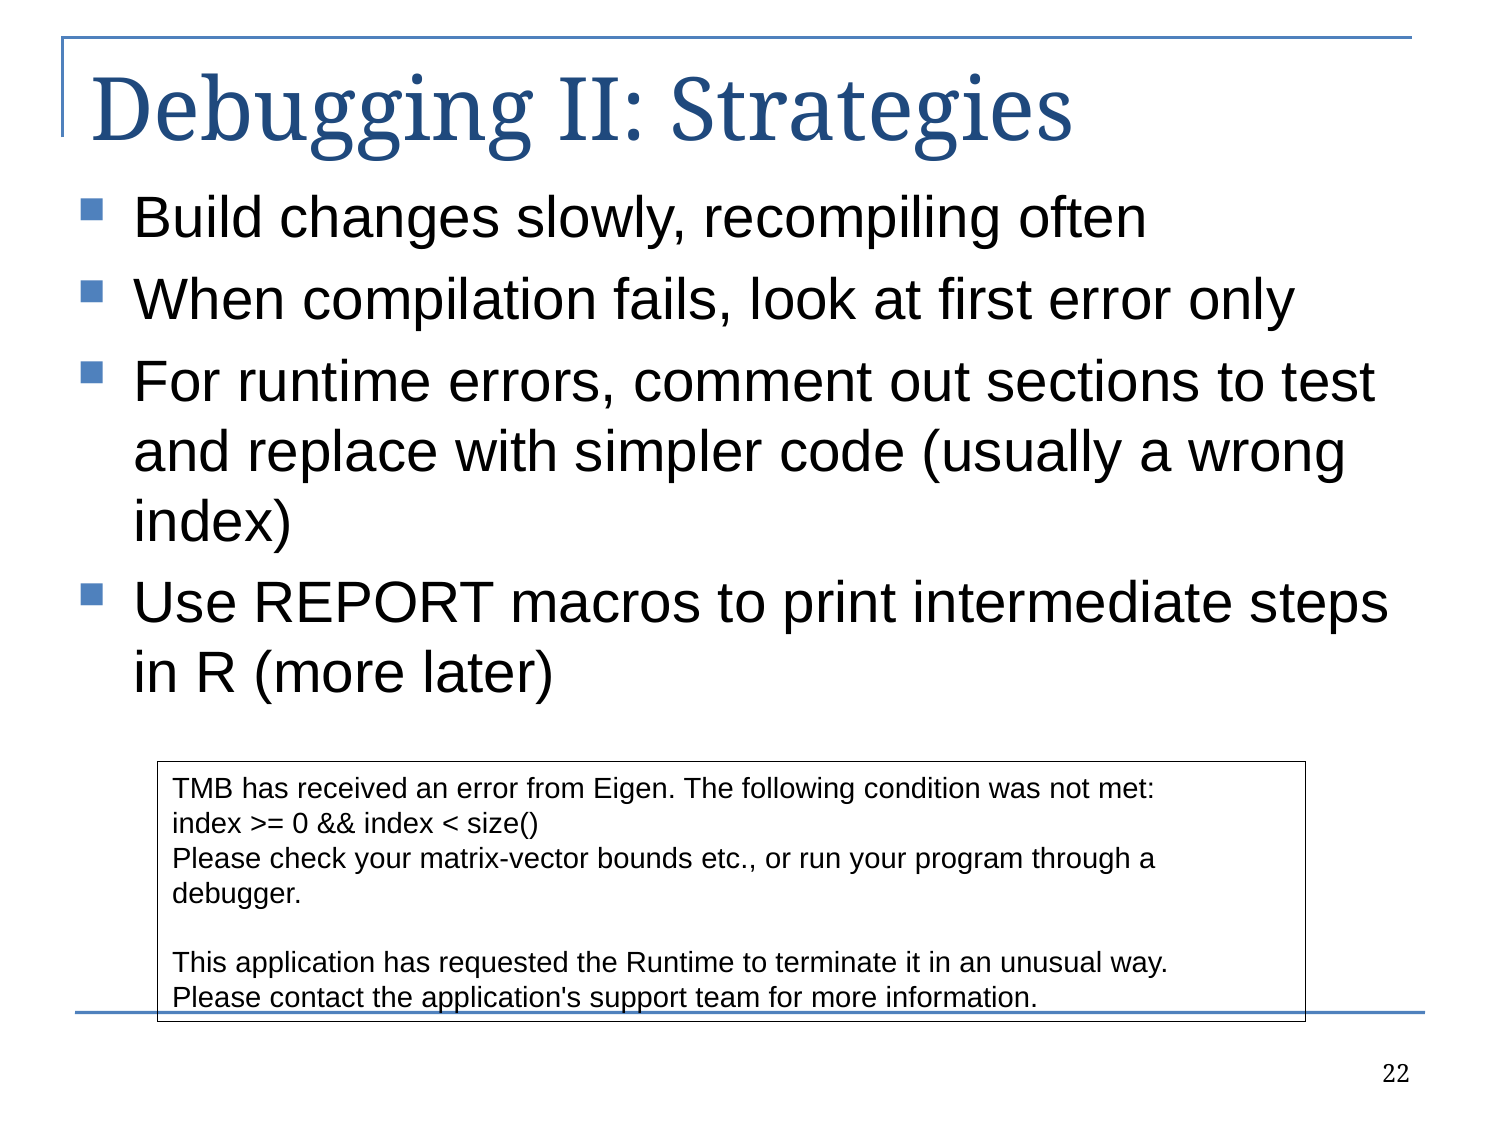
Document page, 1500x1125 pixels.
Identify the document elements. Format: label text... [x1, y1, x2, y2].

title Debugging II: Strategies [75, 45, 1425, 233]
slide_number 22 [1074, 1023, 1426, 1100]
list Build changes slowly, recompiling often When compilation fails, look at first error only For runtime errors, comment out sections to test and replace with simpler code (usually a wrong index) Use REPORT macros to print intermediate steps in R (more later) [62, 172, 1413, 727]
text_box TMB has received an error from Eigen. The following condition was not met: index >= 0 && index < size() Please check your matrix-vector bounds etc., or run your program through a debugger. This application has requested the Runtime to terminate it in an unusual way. Please contact the application's support team for more information. [157, 761, 1306, 1022]
